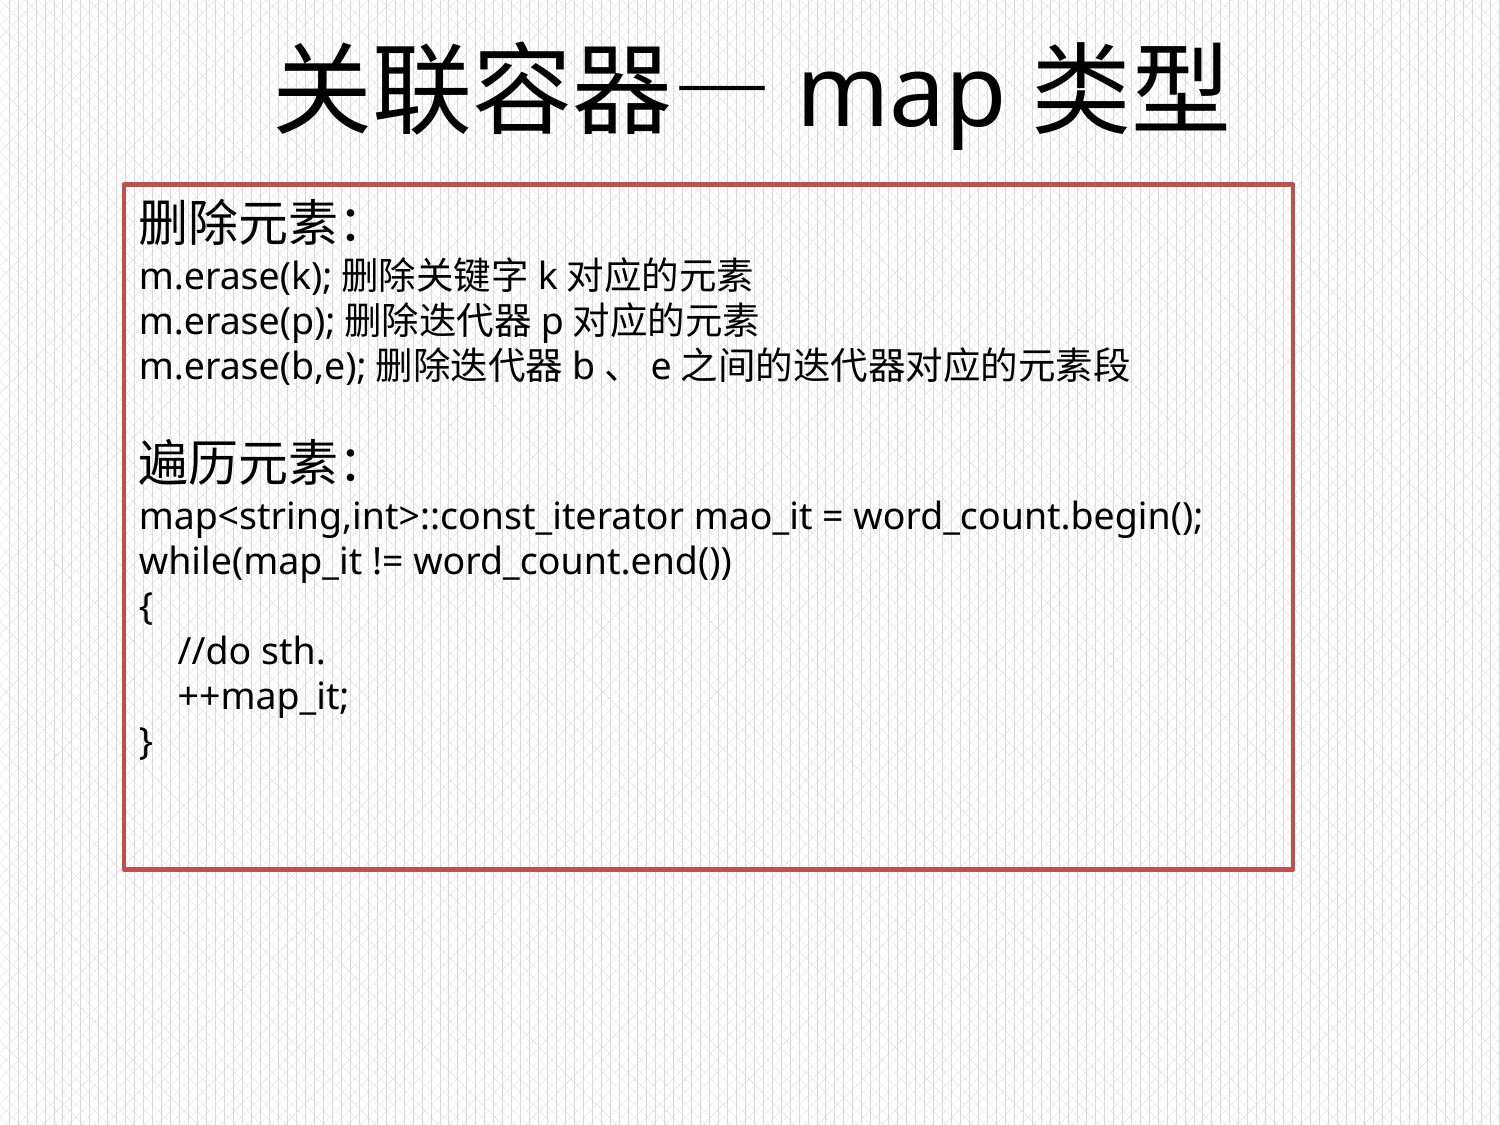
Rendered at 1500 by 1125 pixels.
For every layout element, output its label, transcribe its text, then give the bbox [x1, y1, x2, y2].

text_box 删除元素： m.erase(k);删除关键字k对应的元素 m.erase(p);删除迭代器p对应的元素 m.erase(b,e);删除迭代器b、e之间的迭代器对应的元素段 遍历元素： map<string,int>::const_iterator mao_it = word_count.begin(); while(map_it != word_count.end()) { //do sth. ++map_it; } [122, 182, 1295, 872]
title 关联容器—map类型 [76, 0, 1427, 173]
